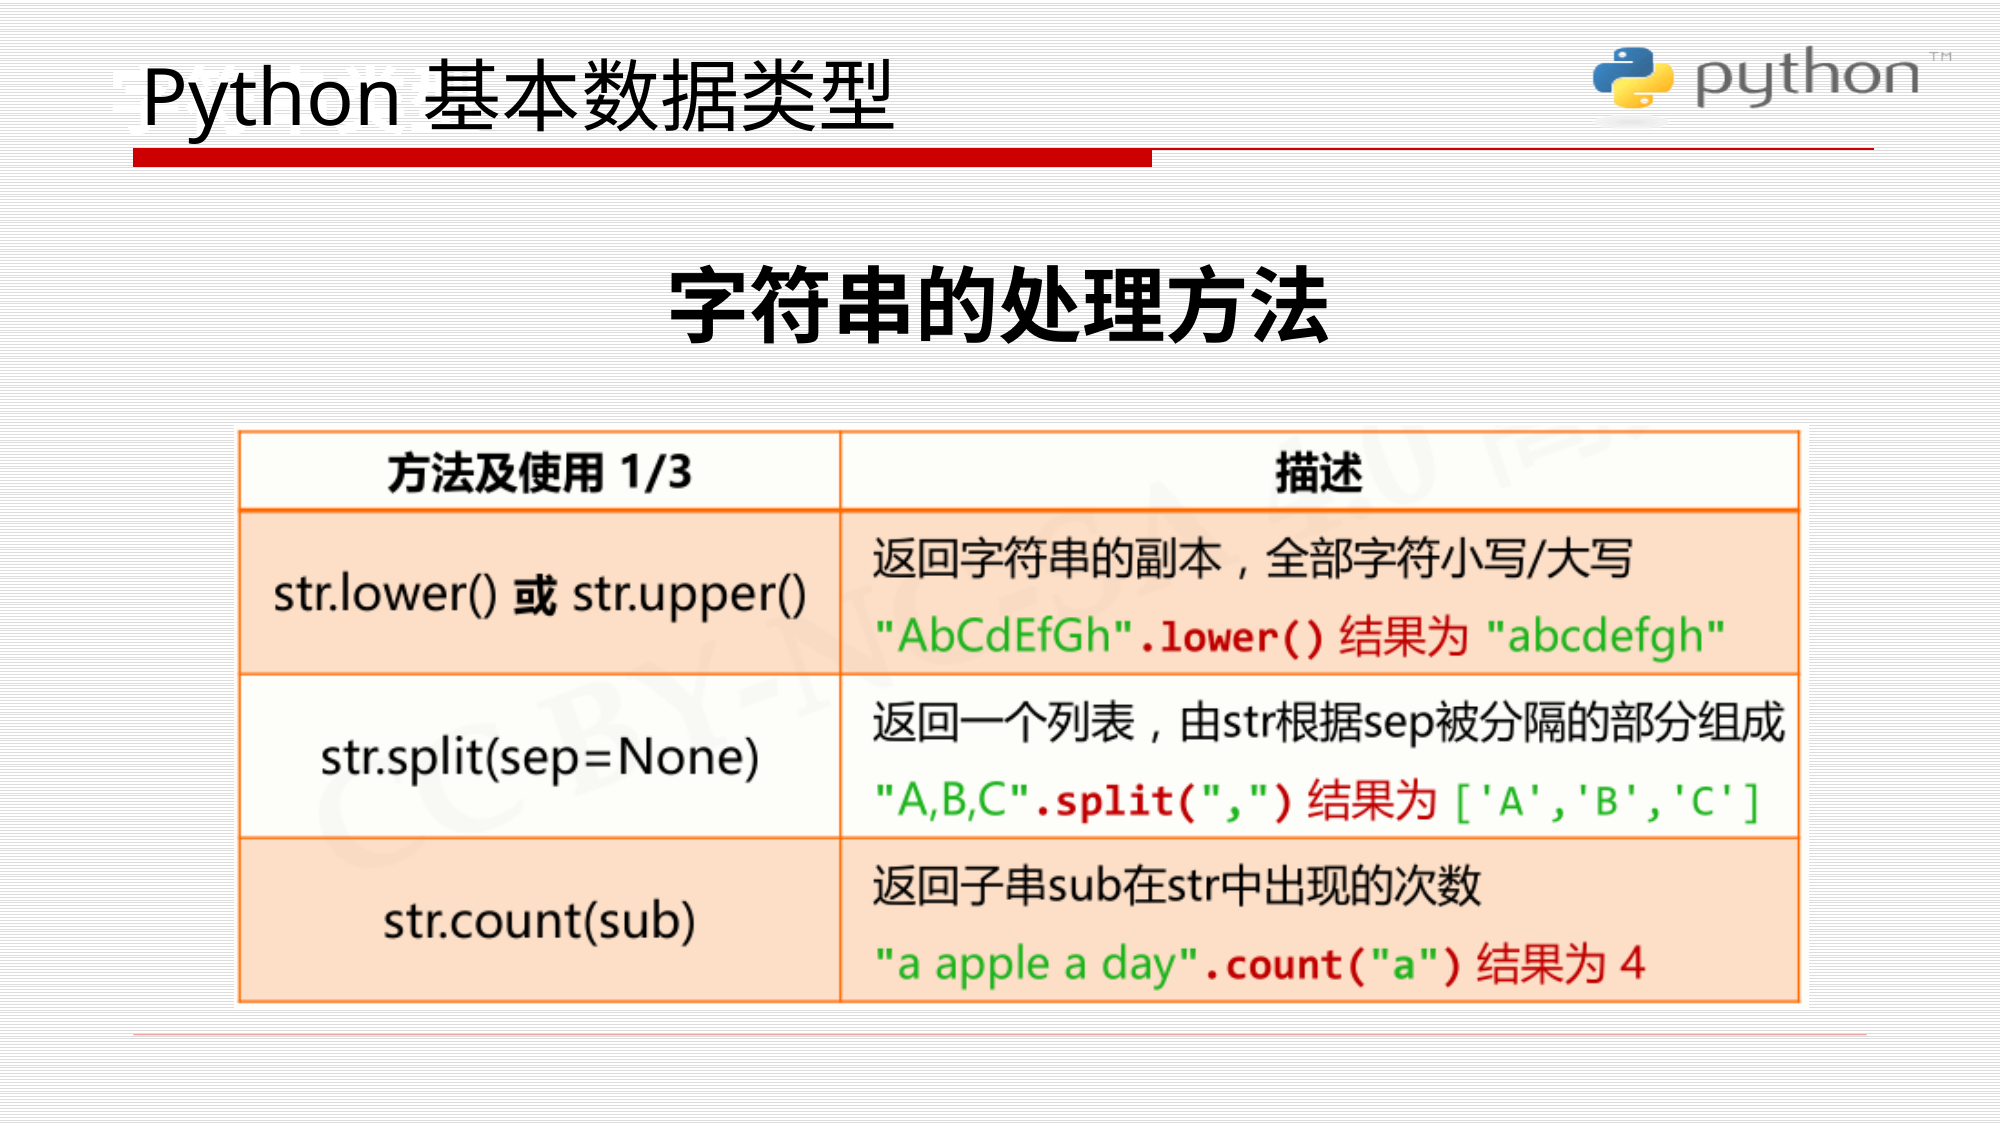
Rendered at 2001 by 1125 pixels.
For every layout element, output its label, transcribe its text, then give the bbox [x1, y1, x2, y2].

picture [234, 425, 1810, 1010]
picture [1560, 30, 2000, 142]
text_box 字符串类型 [93, 37, 1905, 153]
text_box 字符串的处理方法 [651, 215, 1347, 361]
title Python基本数据类型 [125, 49, 1876, 150]
